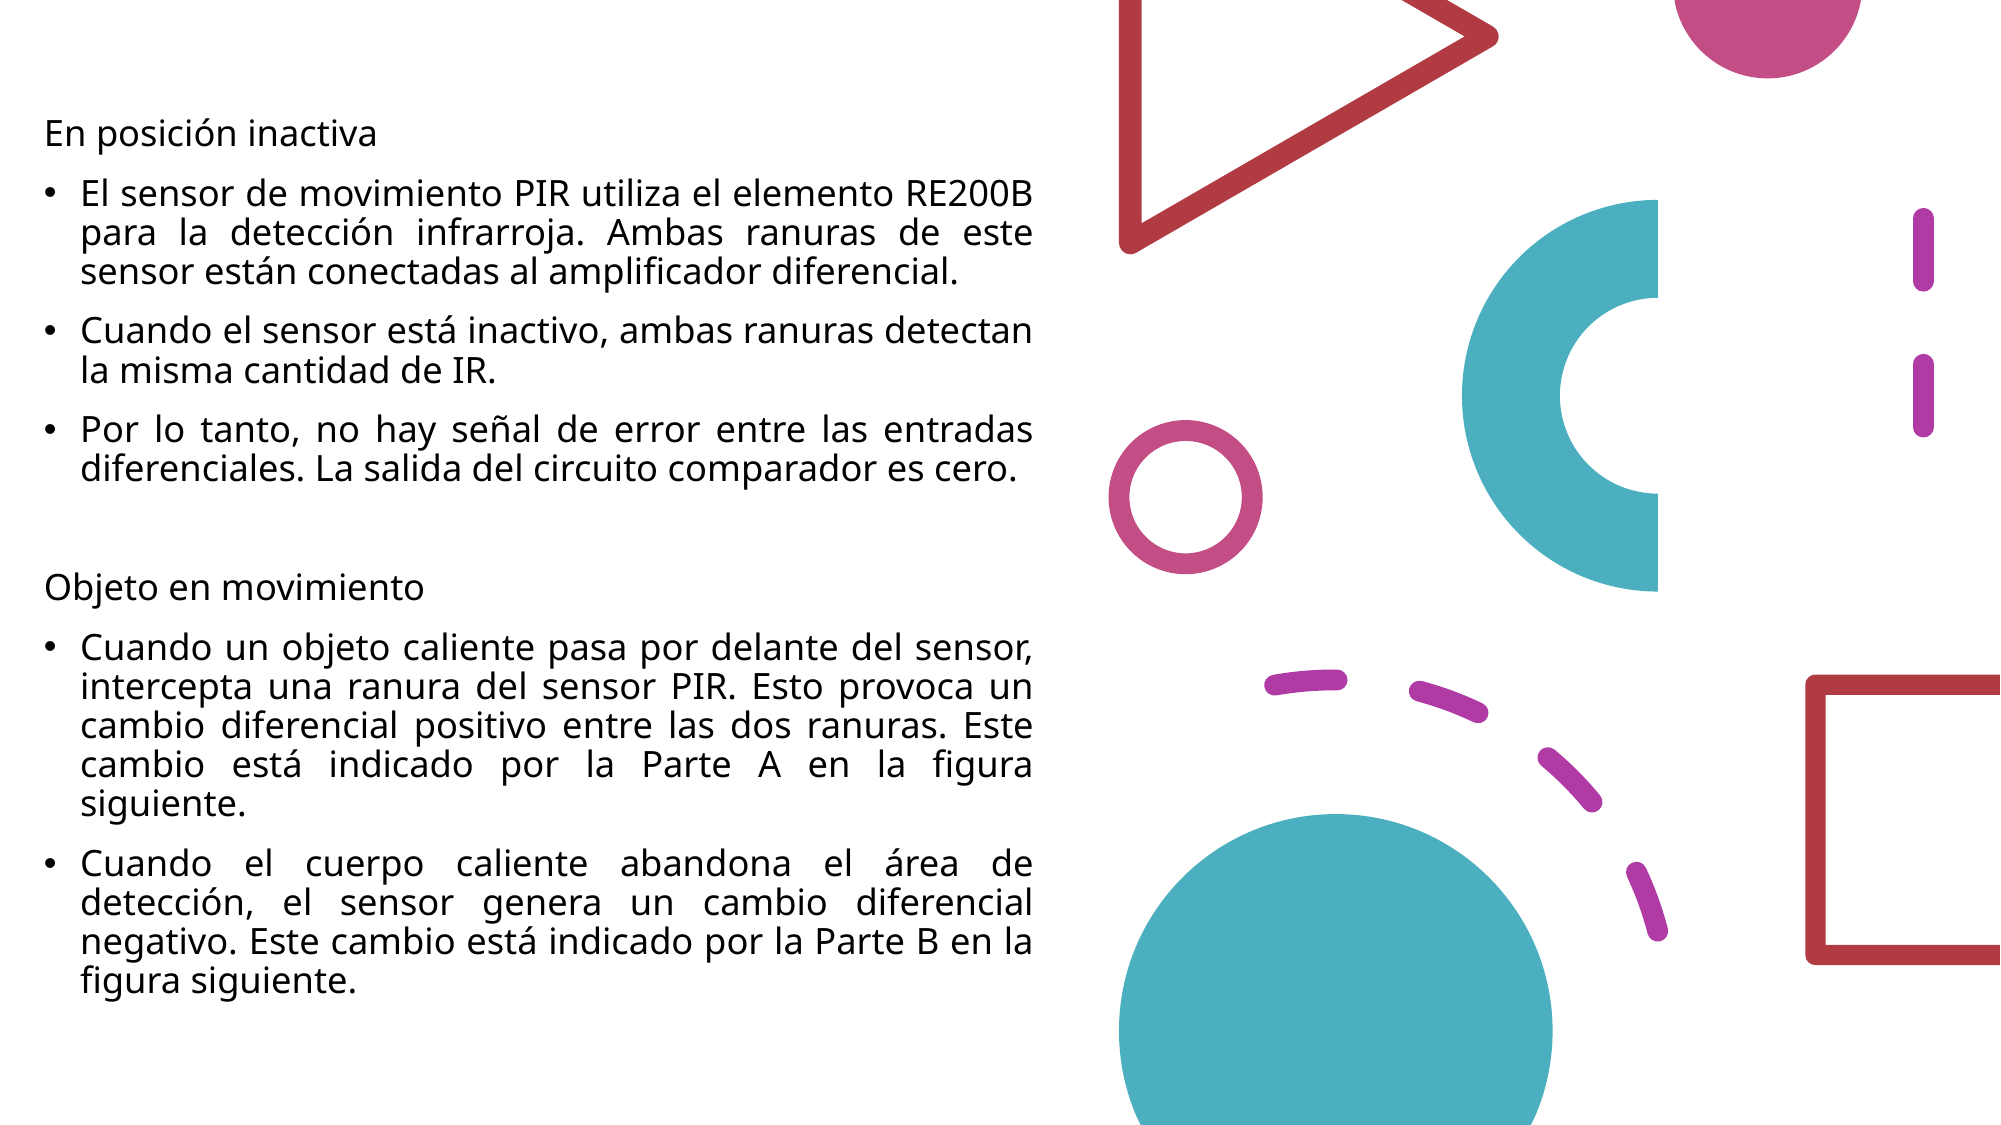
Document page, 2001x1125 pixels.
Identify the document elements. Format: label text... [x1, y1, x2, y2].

text_box [1118, 0, 1499, 255]
list En posición inactiva El sensor de movimiento PIR utiliza el elemento RE200B para la detección infrarroja. Ambas ranuras de este sensor están conectadas al amplificador diferencial. Cuando el sensor está inactivo, ambas ranuras detectan la misma cantidad de IR. Por lo tanto, no hay señal de error entre las entradas diferenciales. La salida del circuito comparador es cero. Objeto en movimiento Cuando un objeto caliente pasa por delante del sensor, intercepta una ranura del sensor PIR. Esto provoca un cambio diferencial positivo entre las dos ranuras. Este cambio está indicado por la Parte A en la figura siguiente. Cuando el cuerpo caliente abandona el área de detección, el sensor genera un cambio diferencial negativo. Este cambio está indicado por la Parte B en la figura siguiente. [28, 107, 1050, 1014]
text_box [1805, 674, 2000, 966]
text_box [1460, 198, 1659, 593]
text_box [1117, 429, 1254, 565]
text_box [1117, 813, 1554, 1125]
text_box [0, 0, 2000, 1125]
text_box [1274, 679, 1664, 977]
text_box [1673, 0, 1862, 80]
